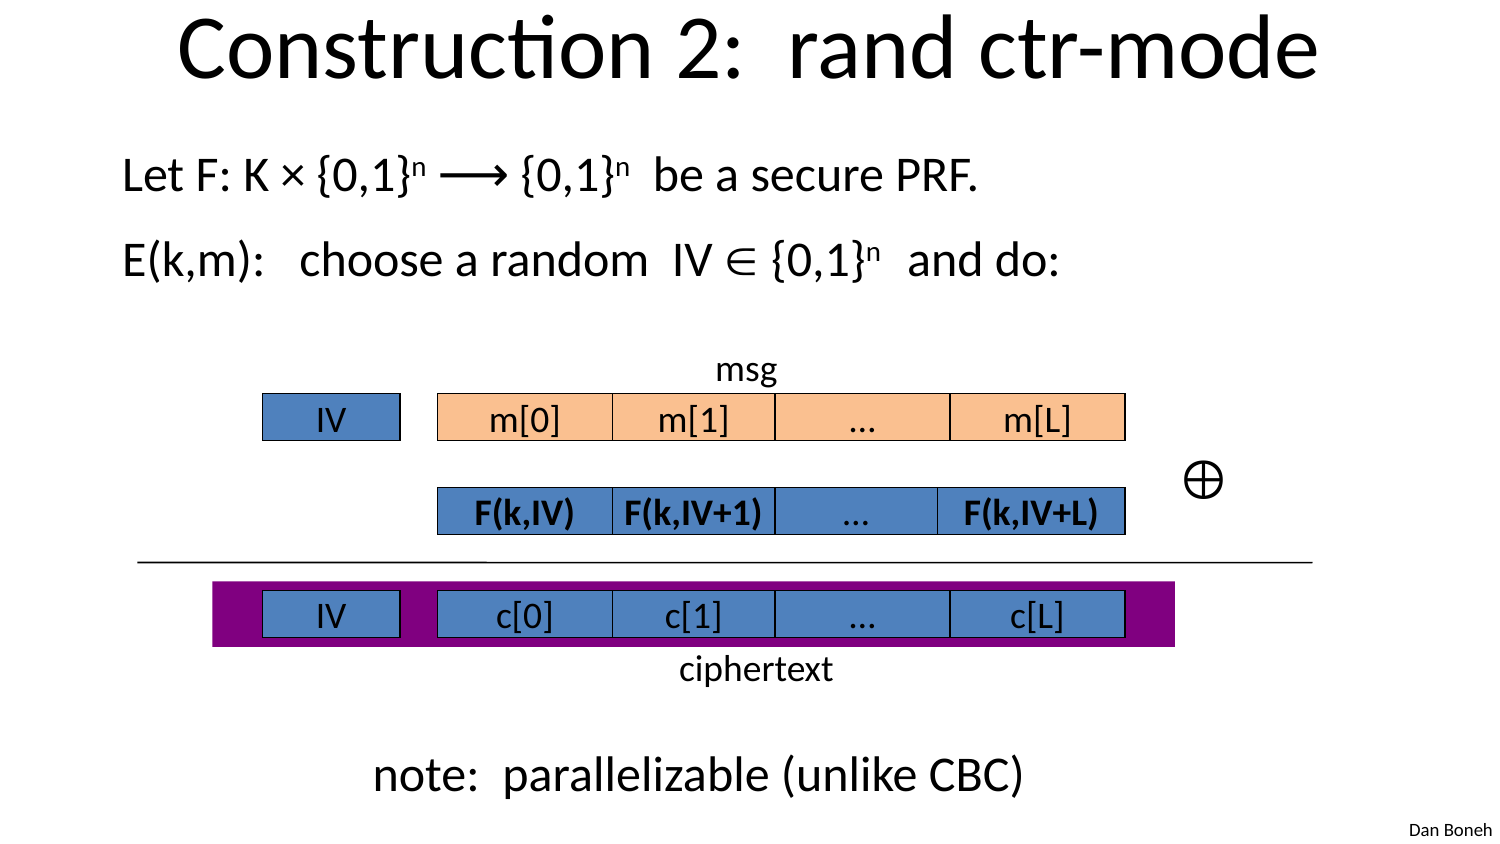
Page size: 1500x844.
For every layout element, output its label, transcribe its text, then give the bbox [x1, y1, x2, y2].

text_box … [774, 487, 937, 535]
text_box c[L] [950, 590, 1125, 638]
text_box … [774, 590, 950, 638]
text_box m[1] [612, 393, 774, 441]
text_box m[L] [950, 393, 1125, 441]
text_box F(k,IV) [437, 487, 612, 535]
text_box c[0] [437, 590, 612, 638]
text_box msg [700, 336, 793, 396]
text_box note: parallelizable (unlike CBC) [357, 734, 1041, 809]
text_box IV [262, 590, 400, 638]
text_box Let F: K × {0,1}n ⟶ {0,1}n be a secure PRF. E(k,m): choose a random IV  {0,1}n and do: [107, 134, 1087, 295]
title Construction 2: rand ctr-mode [75, 0, 1425, 113]
text_box  [1162, 425, 1245, 521]
text_box c[1] [612, 590, 774, 638]
text_box F(k,IV+1) [612, 487, 774, 535]
text_box ciphertext [664, 636, 849, 696]
text_box IV [262, 393, 400, 441]
text_box … [774, 393, 950, 441]
text_box m[0] [437, 393, 612, 441]
text_box F(k,IV+L) [937, 487, 1125, 535]
text_box [212, 581, 1175, 647]
